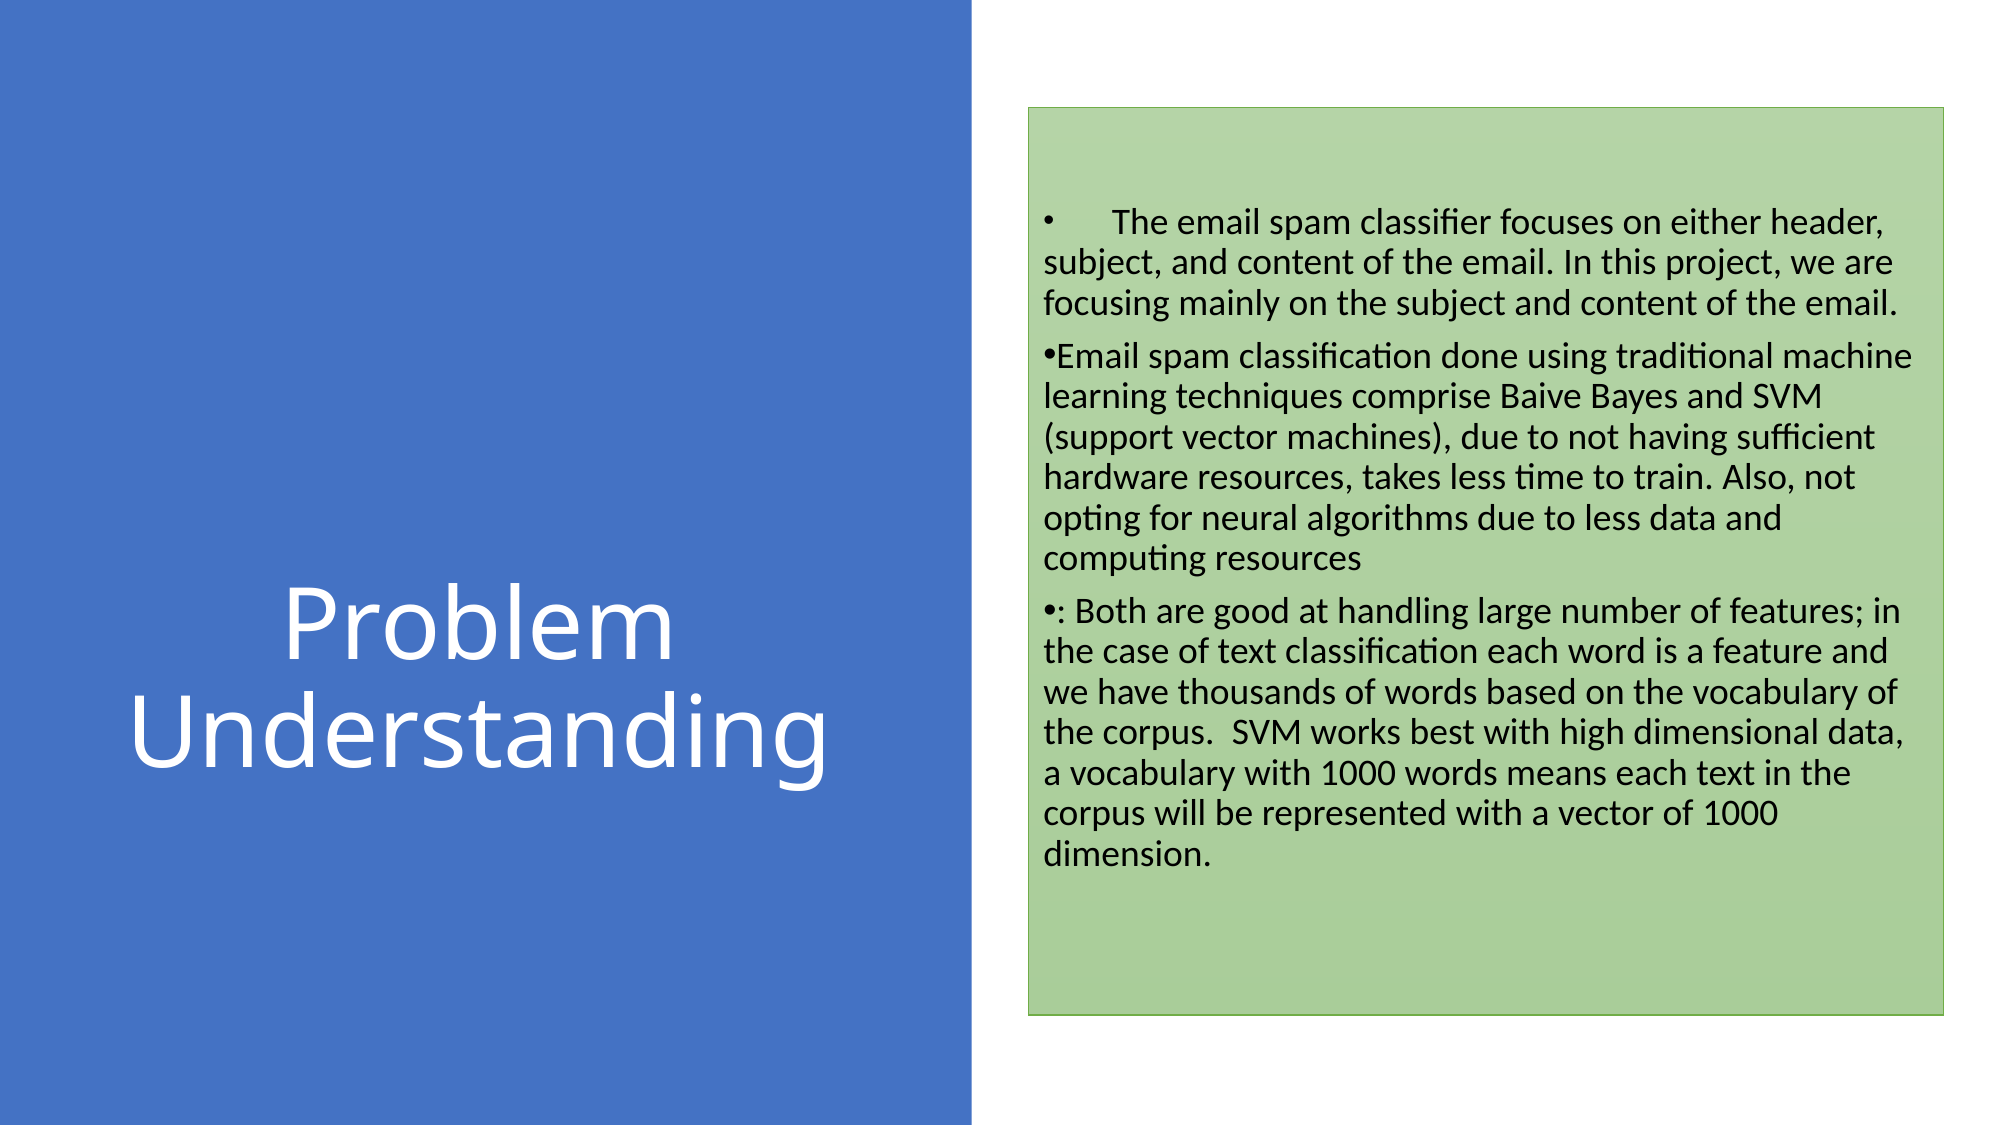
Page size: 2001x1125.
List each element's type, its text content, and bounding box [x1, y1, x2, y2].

title Problem Understanding [84, 565, 874, 1016]
text_box [0, 0, 973, 1125]
text_box The email spam classifier focuses on either header, subject, and content of the email. In this project, we are focusing mainly on the subject and content of the email. Email spam classification done using traditional machine learning techniques comprise Baive Bayes and SVM (support vector machines), due to not having sufficient hardware resources, takes less time to train. Also, not opting for neural algorithms due to less data and computing resources : Both are good at handling large number of features; in the case of text classification each word is a feature and we have thousands of words based on the vocabulary of the corpus. SVM works best with high dimensional data, a vocabulary with 1000 words means each text in the corpus will be represented with a vector of 1000 dimension. [1028, 107, 1944, 1016]
